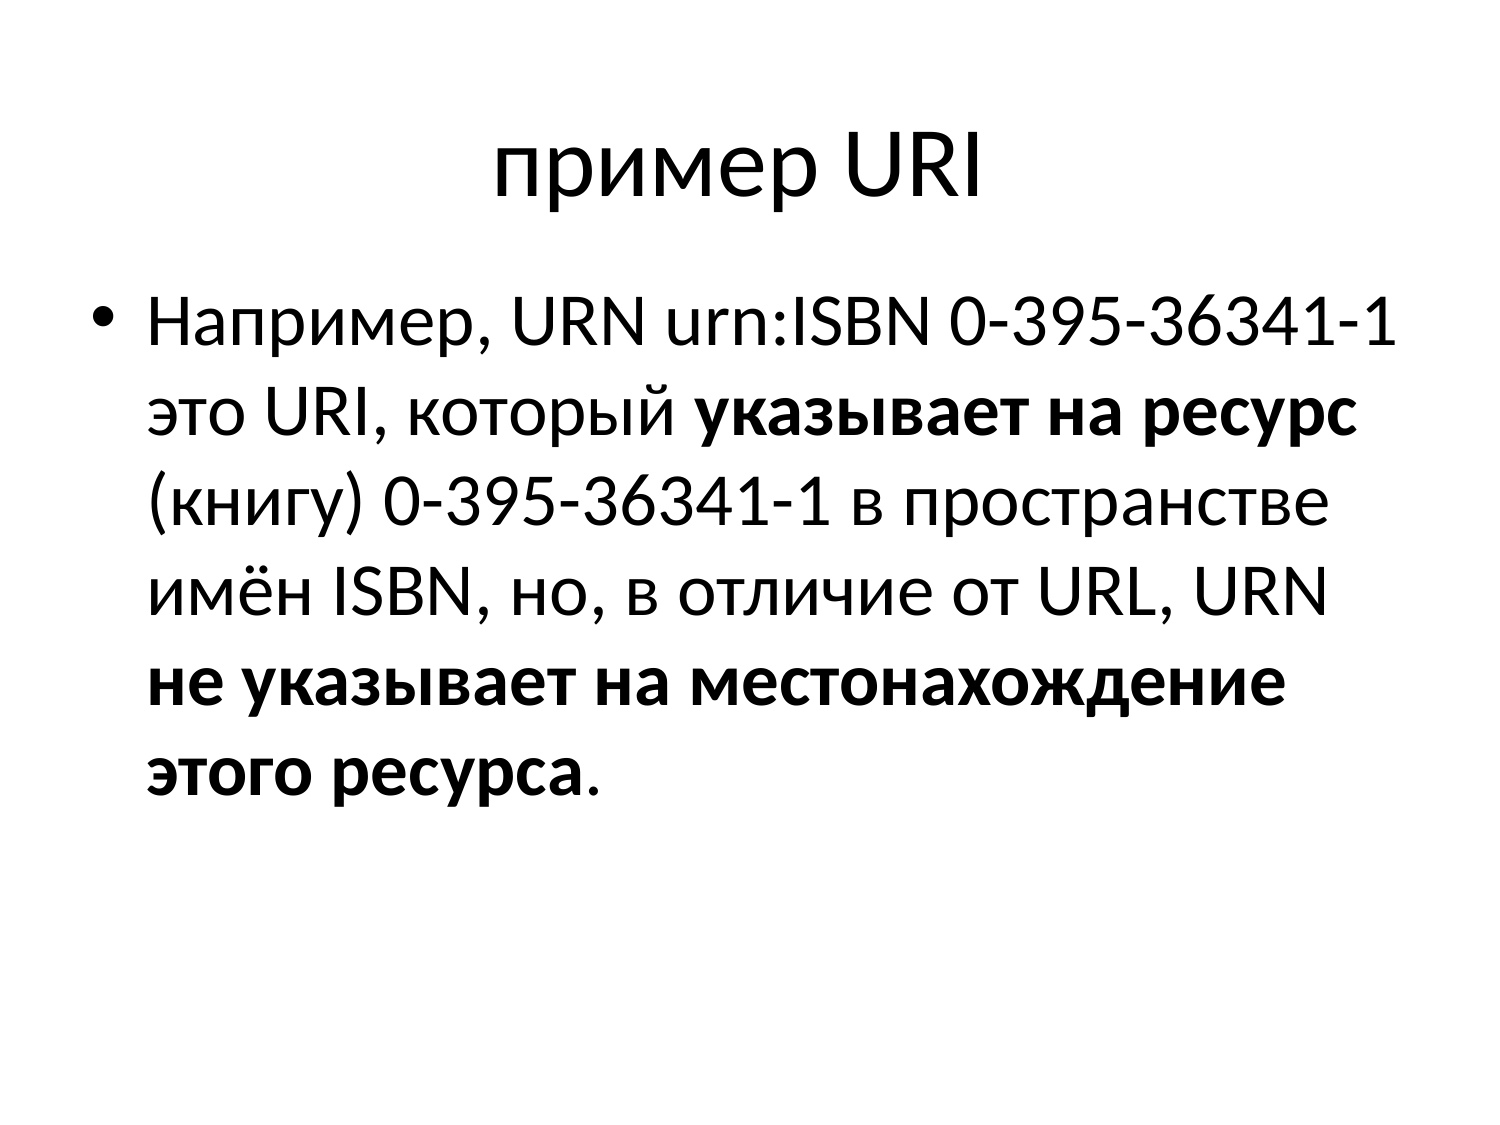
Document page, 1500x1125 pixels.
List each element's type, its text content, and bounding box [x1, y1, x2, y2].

list Например, URN urn:ISBN 0-395-36341-1 это URI, который указывает на ресурс (книгу) 0-395-36341-1 в пространстве имён ISBN, но, в отличие от URL, URN не указывает на местонахождение этого ресурса. [75, 262, 1425, 1005]
title пример URI [75, 45, 1425, 262]
